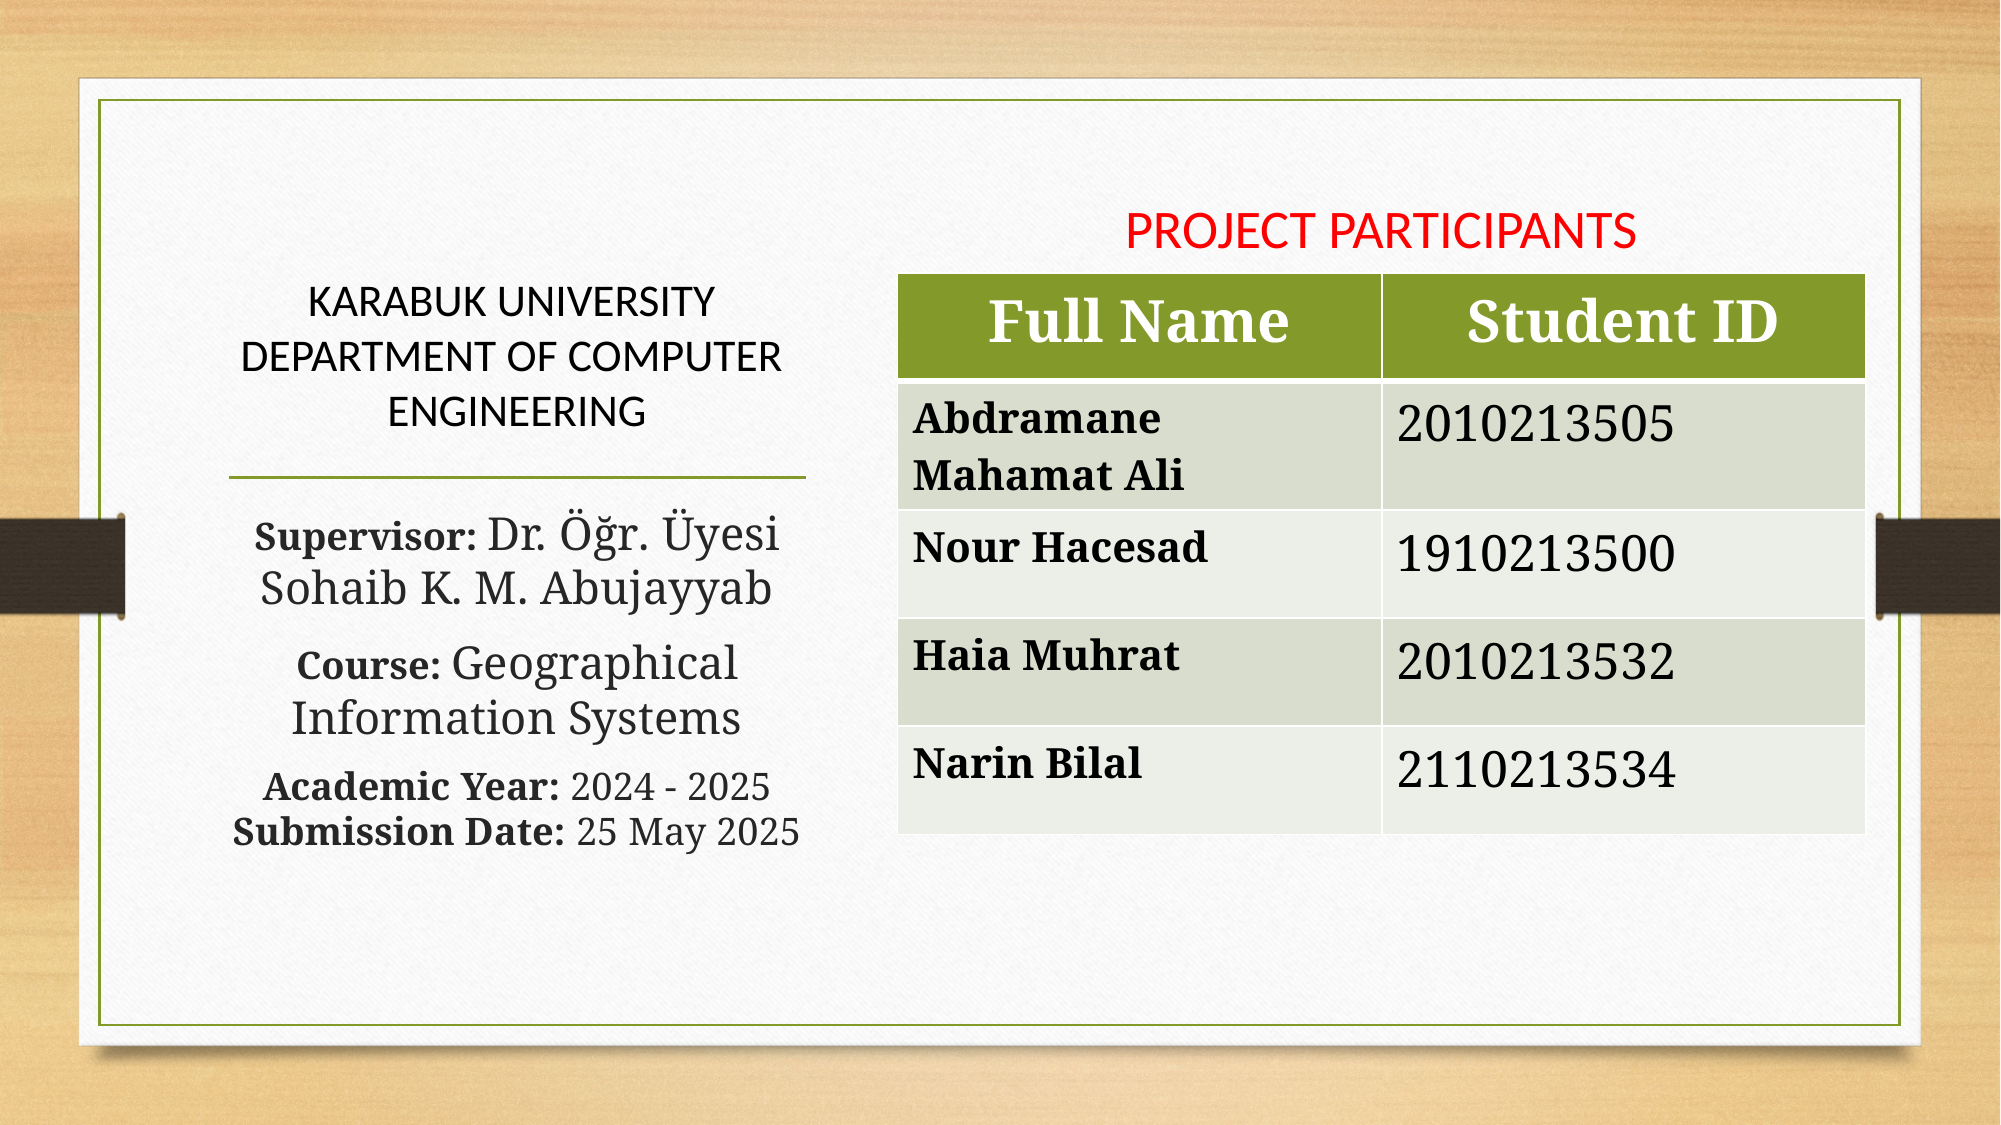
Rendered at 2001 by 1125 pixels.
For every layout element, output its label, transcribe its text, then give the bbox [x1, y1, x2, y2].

table_header Student ID [1383, 274, 1865, 378]
table_cell 2110213534 [1383, 727, 1865, 834]
table_cell 1910213500 [1383, 511, 1865, 617]
list Supervisor: Dr. Öğr. Üyesi Sohaib K. M. Abujayyab Course: Geographical Information Systems Academic Year: 2024 - 2025 Submission Date: 25 May 2025 [212, 497, 823, 898]
table_cell Nour Hacesad [898, 511, 1381, 617]
table_cell Abdramane Mahamat Ali [898, 384, 1381, 509]
table_header Full Name [898, 274, 1381, 378]
table_cell Narin Bilal [898, 727, 1381, 834]
picture [0, 0, 2001, 1125]
table_cell Haia Muhrat [898, 619, 1381, 725]
title KARABUK UNIVERSITY DEPARTMENT OF COMPUTER ENGINEERING [212, 227, 823, 443]
table_cell 2010213532 [1383, 619, 1865, 725]
table_cell 2010213505 [1383, 384, 1865, 509]
text_box PROJECT PARTICIPANTS [1110, 187, 1654, 268]
